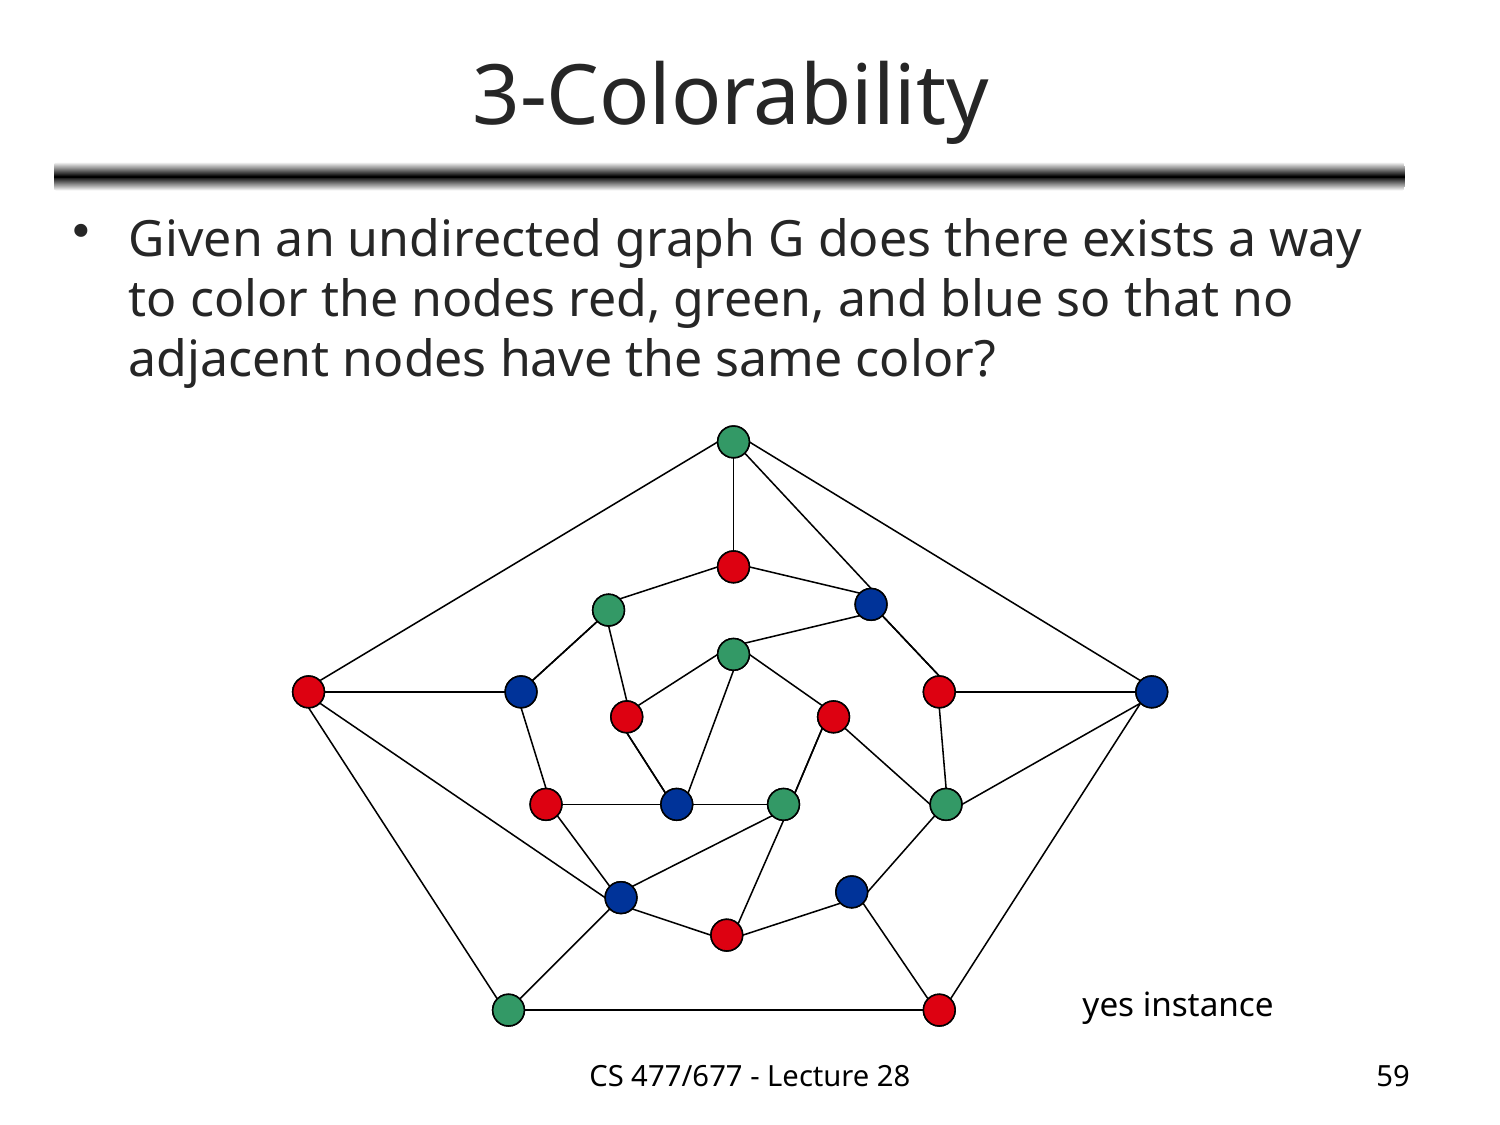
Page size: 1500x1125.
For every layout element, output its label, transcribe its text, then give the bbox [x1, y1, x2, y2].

list Given an undirected graph G does there exists a way to color the nodes red, green, and blue so that no adjacent nodes have the same color? [57, 198, 1408, 1033]
footer CS 477/677 - Lecture 28 [512, 1049, 988, 1103]
title 3-Colorability [55, 16, 1407, 166]
slide_number 59 [1074, 1049, 1426, 1103]
text_box yes instance [1172, 976, 1327, 1031]
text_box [292, 425, 1168, 1027]
